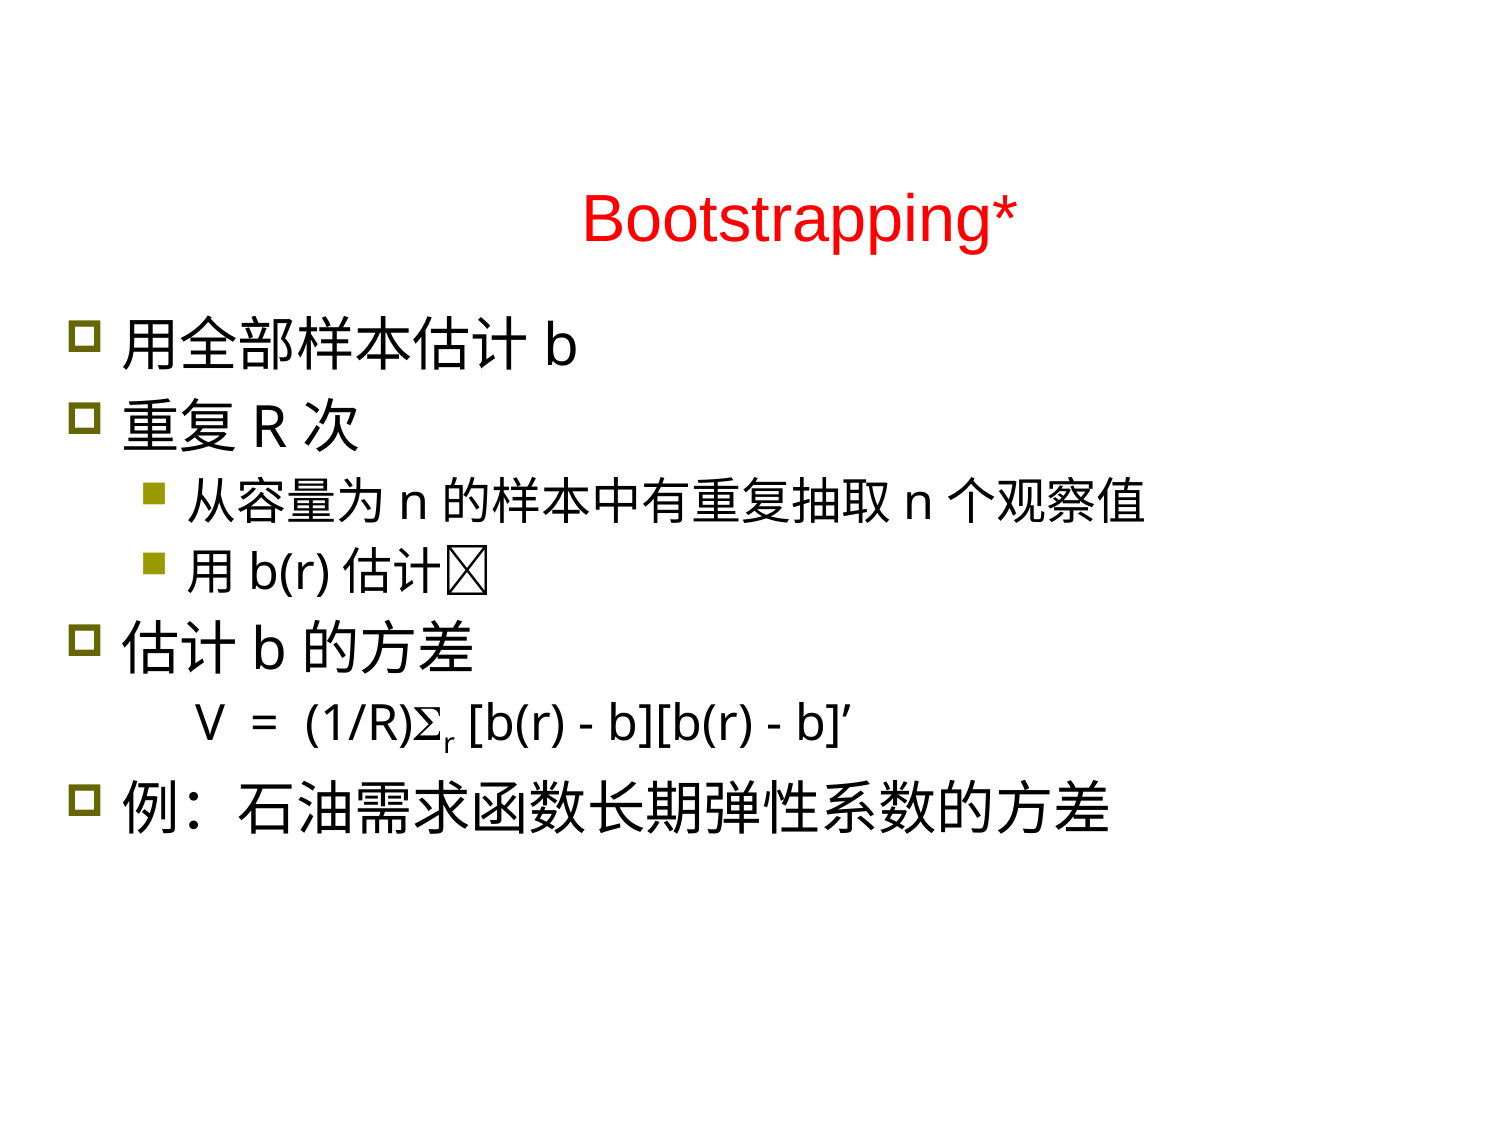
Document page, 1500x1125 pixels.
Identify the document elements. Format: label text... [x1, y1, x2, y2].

list 用全部样本估计b 重复R次 从容量为n的样本中有重复抽取n个观察值 用b(r)估计 估计b的方差 V = (1/R)r [b(r) - b][b(r) - b]’ 例：石油需求函数长期弹性系数的方差 [49, 299, 1463, 1006]
title Bootstrapping* [124, 174, 1476, 263]
